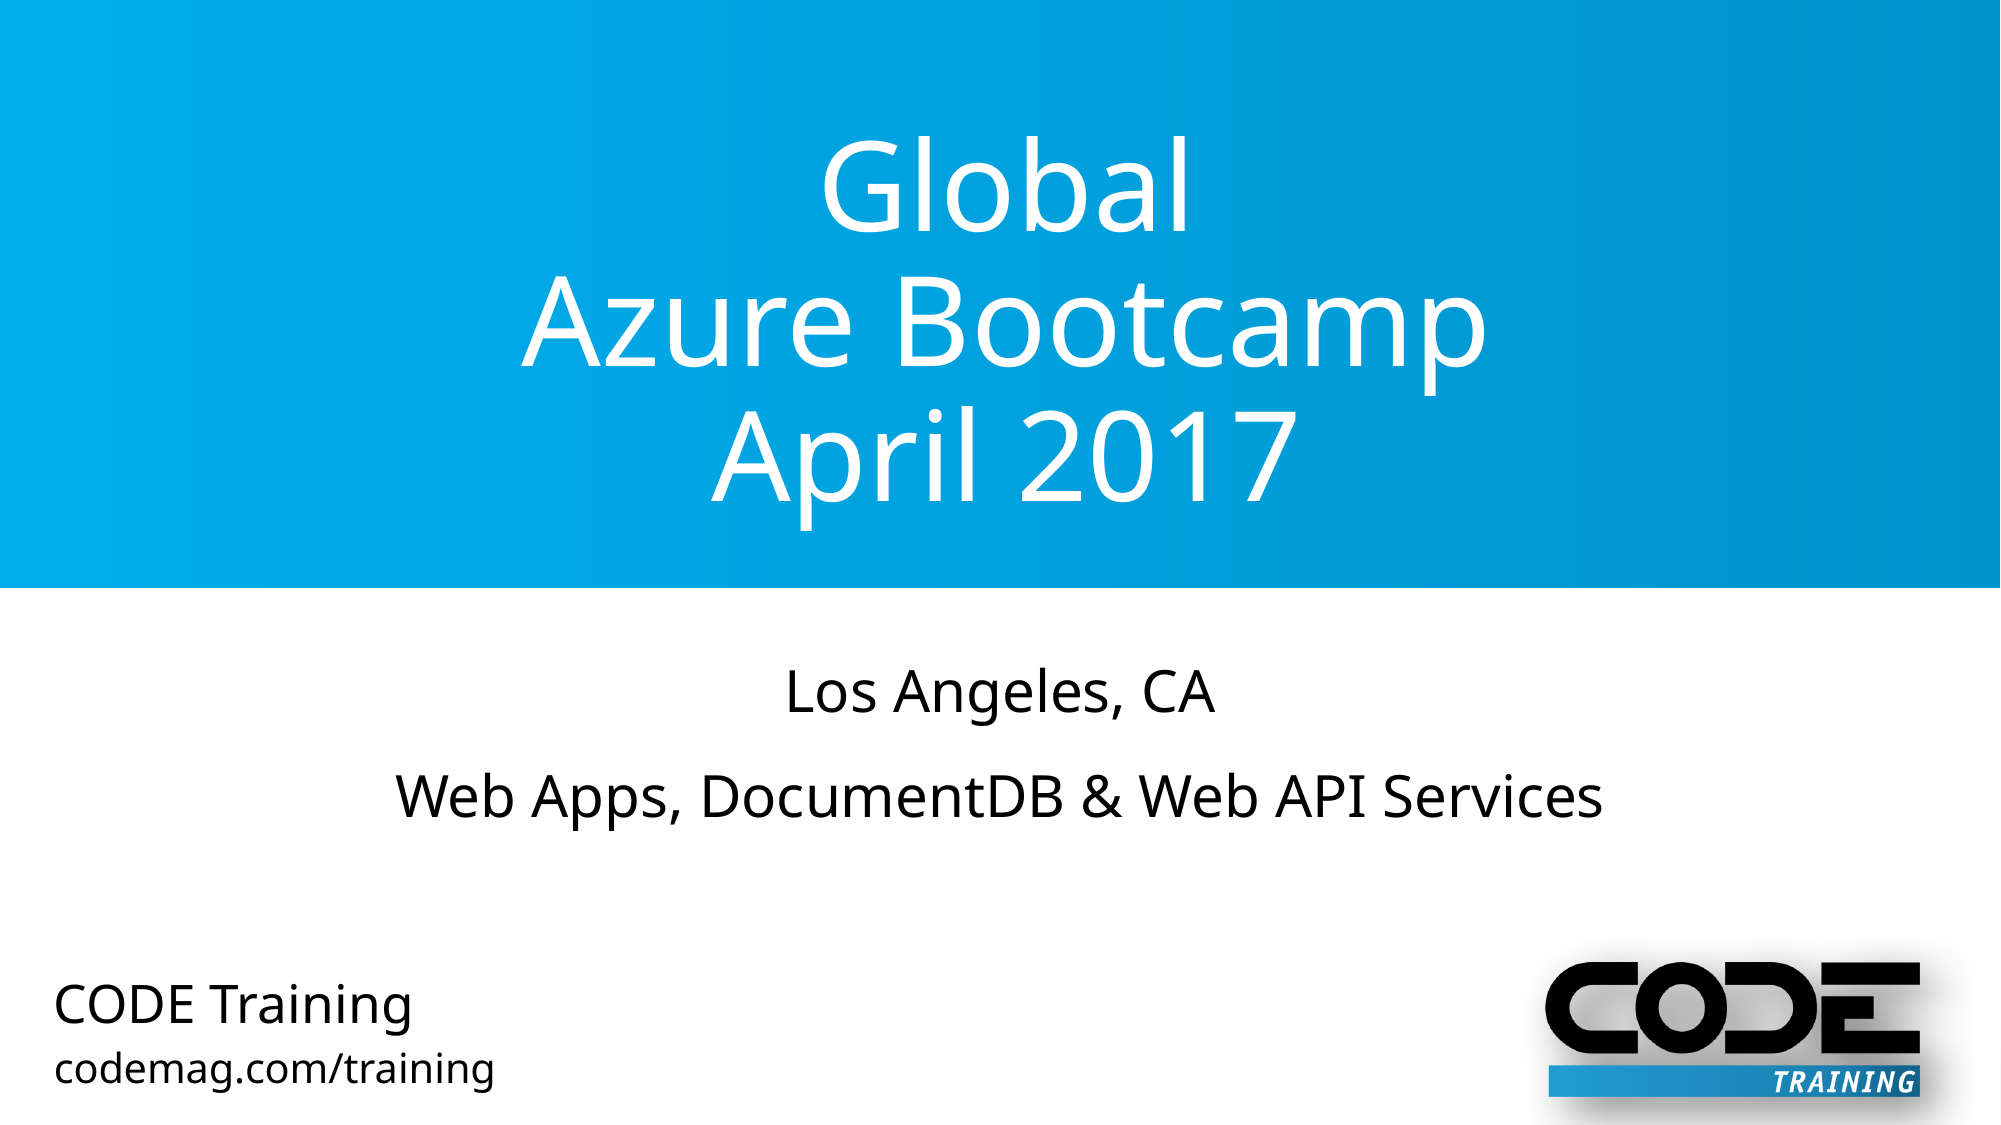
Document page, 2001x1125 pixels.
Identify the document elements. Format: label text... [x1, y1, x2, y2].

picture [1545, 962, 1920, 1097]
title Global Azure Bootcamp April 2017 [116, 97, 1898, 537]
subtitle Los Angeles, CA Web Apps, DocumentDB & Web API Services [249, 633, 1750, 896]
